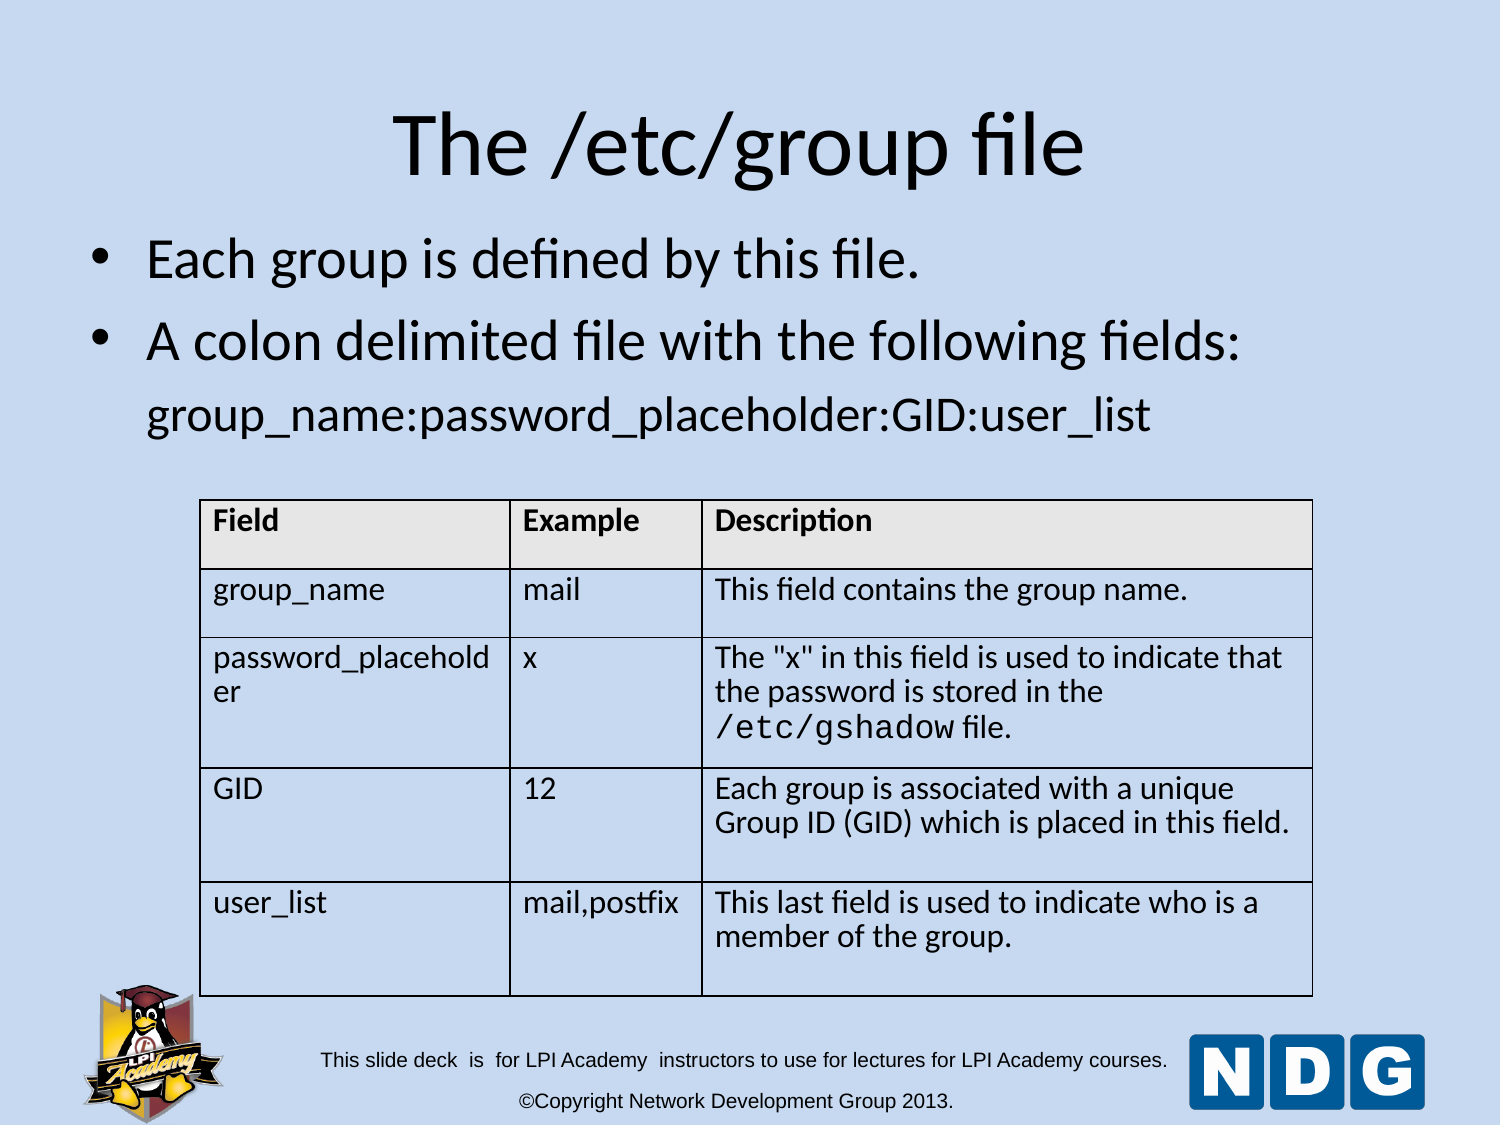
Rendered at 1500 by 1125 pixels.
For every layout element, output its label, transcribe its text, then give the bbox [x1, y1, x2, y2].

table_cell Each group is associated with a unique Group ID (GID) which is placed in this field. [703, 769, 1312, 881]
table_cell GID [201, 769, 509, 881]
table_cell group_name [201, 570, 509, 637]
title The /etc/group file [74, 44, 1426, 212]
list Each group is defined by this file. A colon delimited file with the following fields: group_name:password_placeholder:GID:user_list [74, 212, 1426, 956]
table_cell password_placeholder [201, 638, 509, 767]
table_header Description [703, 501, 1312, 568]
table_cell user_list [201, 883, 509, 995]
picture [1189, 1034, 1425, 1110]
table_header Field [201, 501, 509, 568]
picture [75, 975, 229, 1125]
table_cell mail,postfix [511, 883, 701, 995]
table_cell This field contains the group name. [703, 570, 1312, 637]
table_cell 12 [511, 769, 701, 881]
table_cell mail [511, 570, 701, 637]
table_header Example [511, 501, 701, 568]
table_cell This last field is used to indicate who is a member of the group. [703, 883, 1312, 995]
table_cell The "x" in this field is used to indicate that the password is stored in the /etc/gshadow file. [703, 638, 1312, 767]
table_cell x [511, 638, 701, 767]
